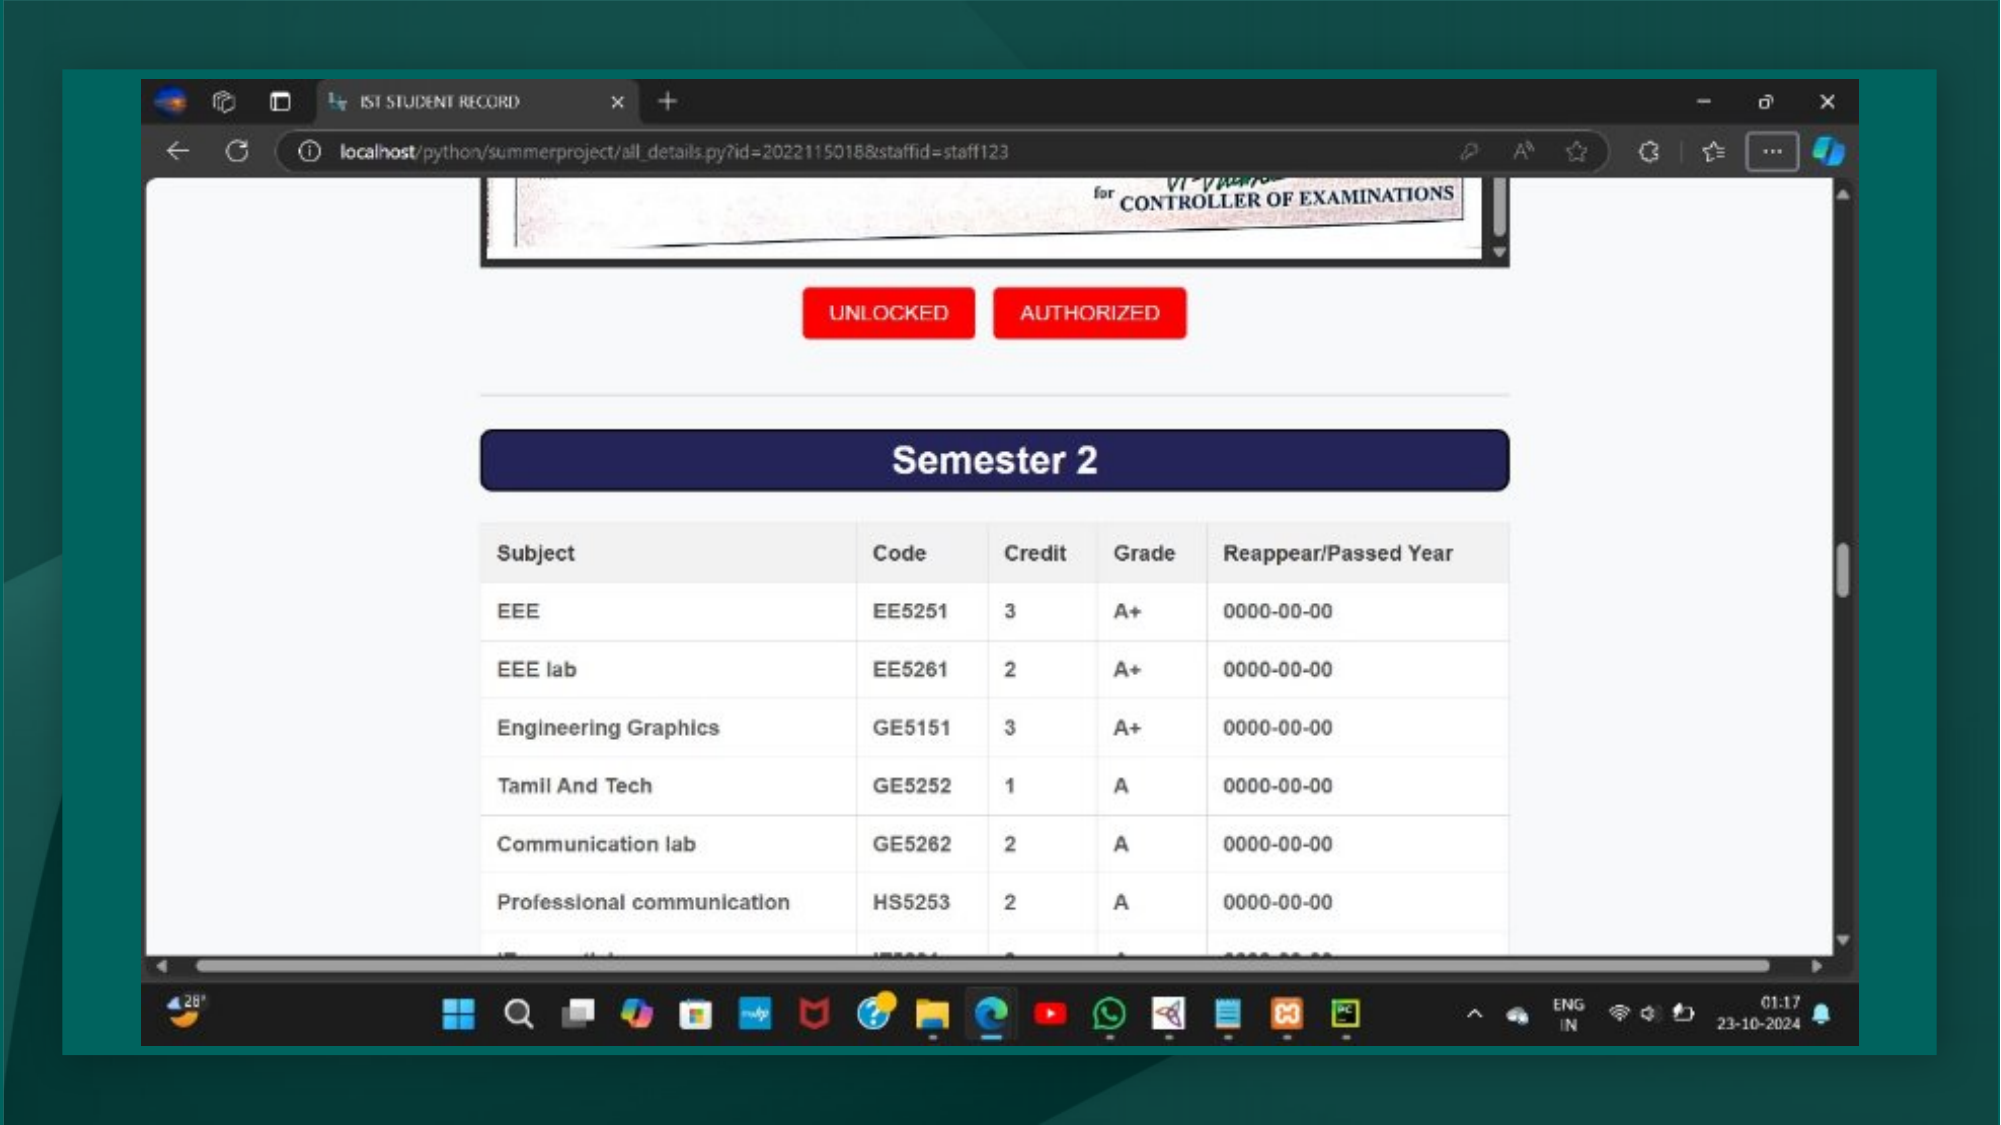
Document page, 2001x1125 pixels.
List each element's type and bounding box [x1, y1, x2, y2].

picture [141, 79, 1859, 1046]
